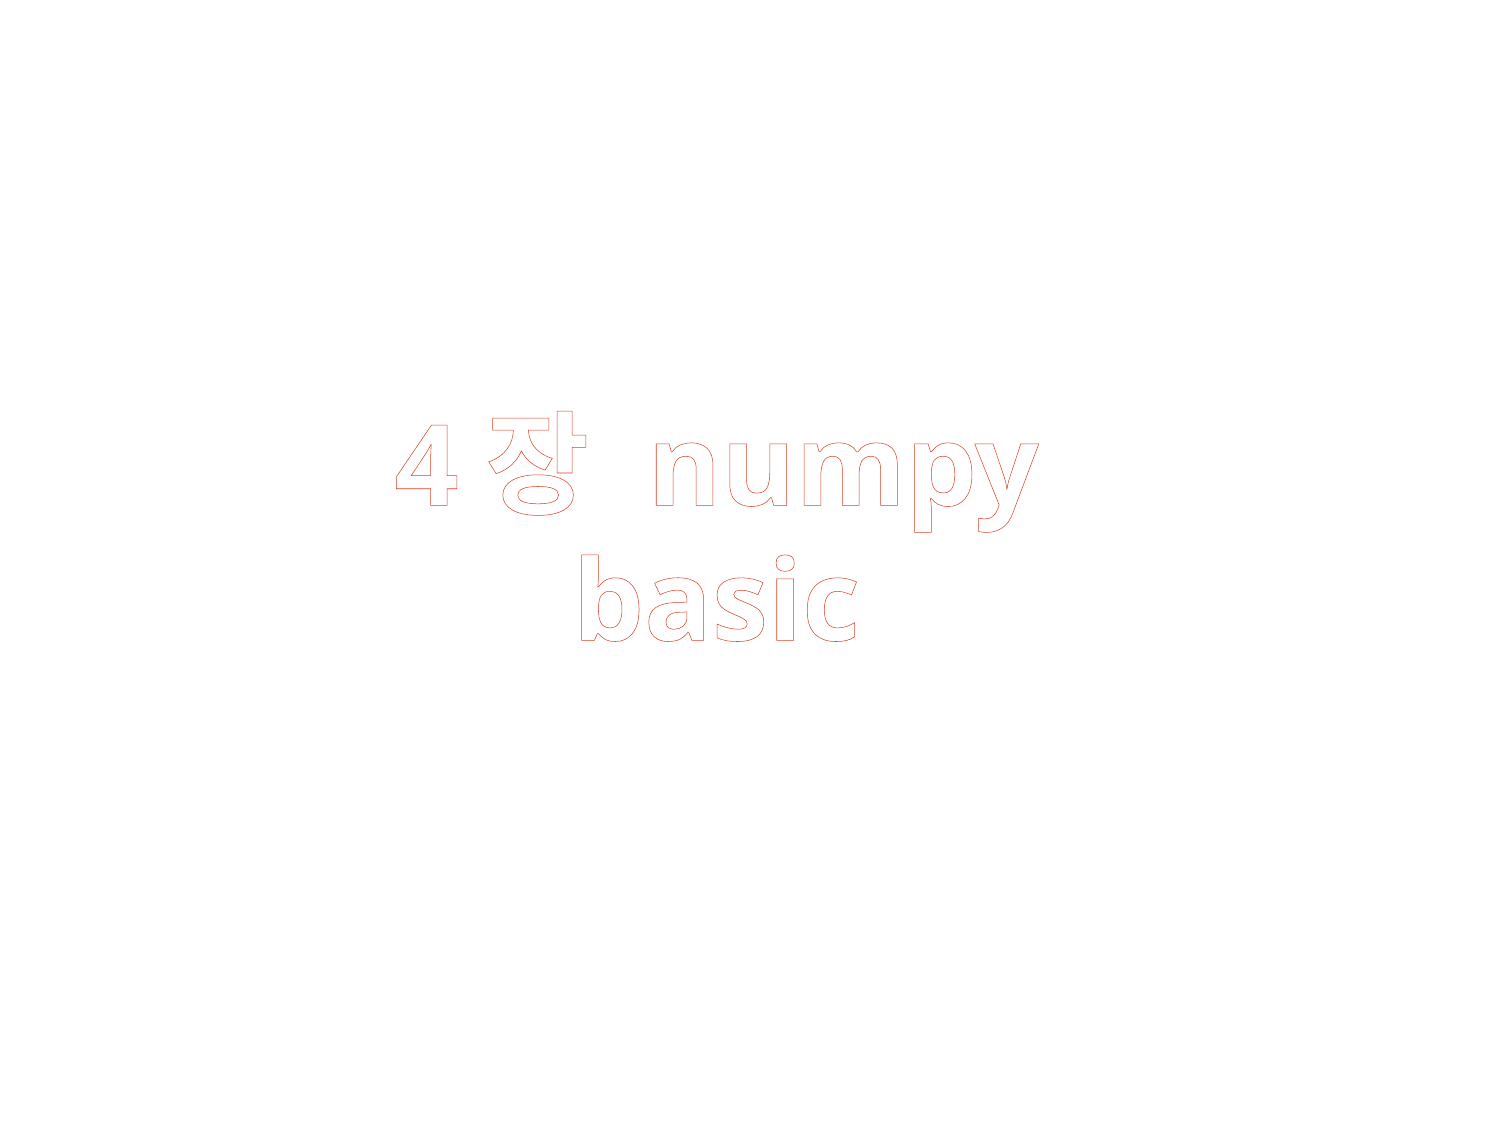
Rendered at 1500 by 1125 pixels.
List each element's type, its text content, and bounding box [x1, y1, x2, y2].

text_box 4장 numpy basic [246, 385, 1187, 671]
